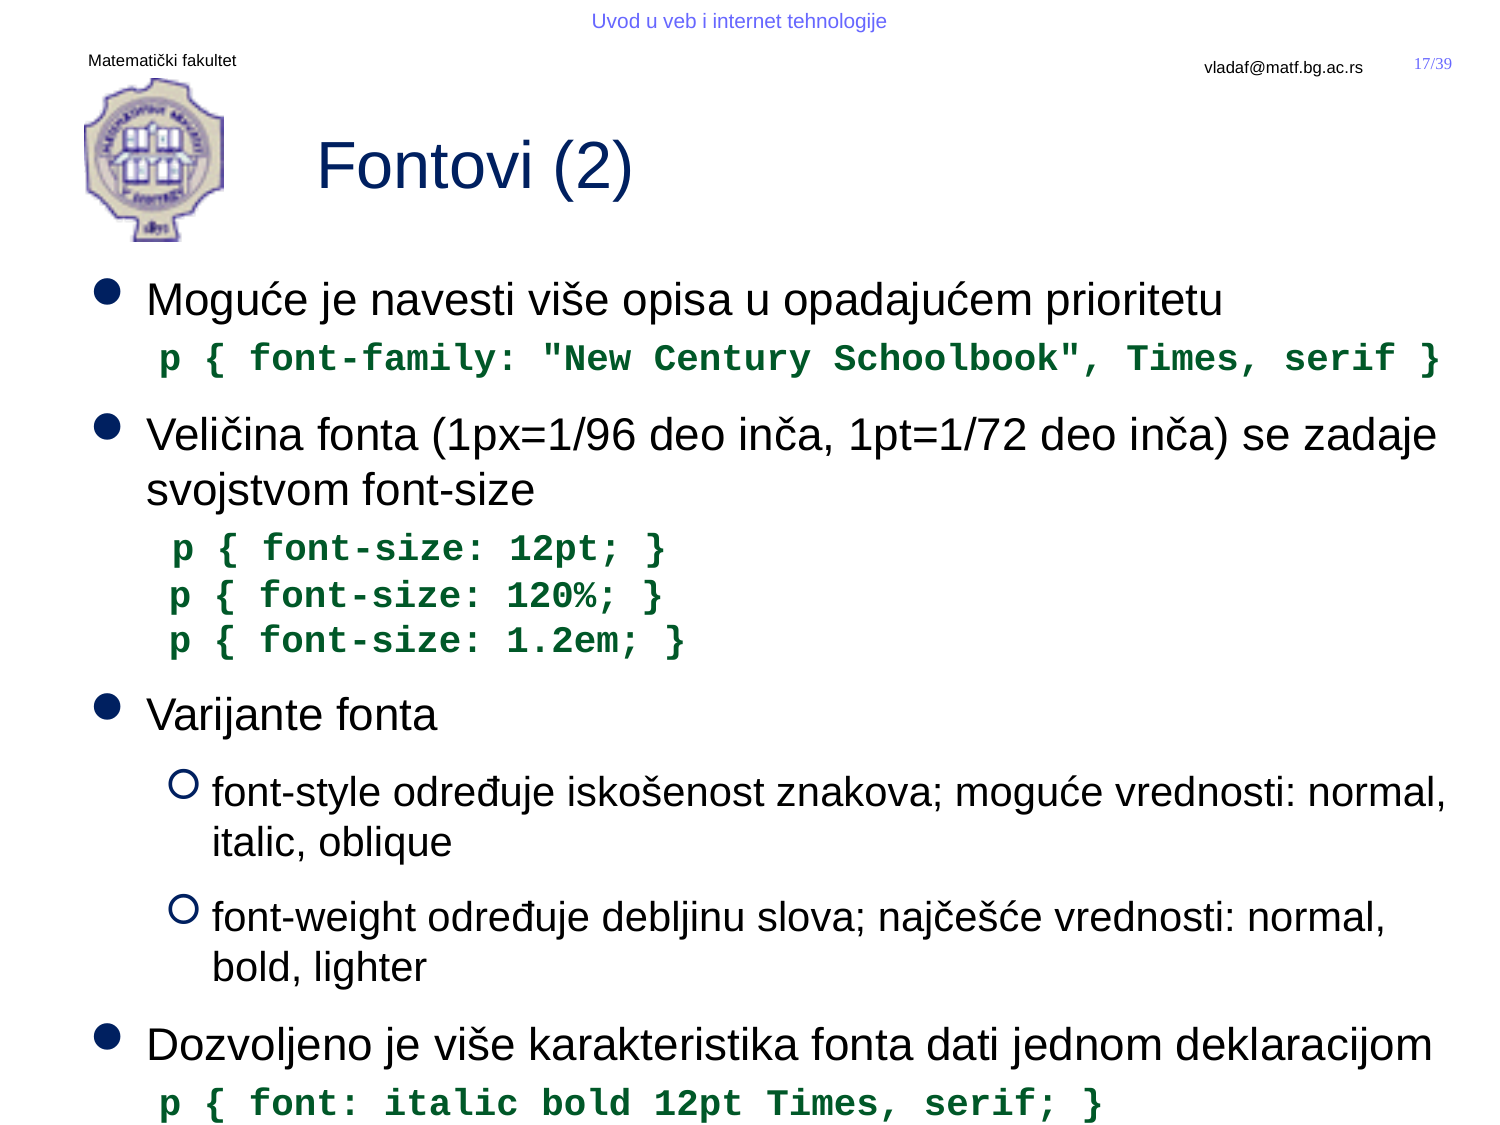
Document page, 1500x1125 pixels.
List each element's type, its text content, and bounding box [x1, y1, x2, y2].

list Moguće je navesti više opisa u opadajućem prioritetu p { font-family: "New Century Schoolbook", Times, serif } Veličina fonta (1px=1/96 deo inča, 1pt=1/72 deo inča) se zadaje svojstvom font-size p { font-size: 12pt; } p { font-size: 120%; } p { font-size: 1.2em; } Varijante fonta font-style određuje iskošenost znakova; moguće vrednosti: normal, italic, oblique font-weight određuje debljinu slova; najčešće vrednosti: normal, bold, lighter Dozvoljeno je više karakteristika fonta dati jednom deklaracijom p { font: italic bold 12pt Times, serif; } [75, 262, 1483, 1125]
title Fontovi (2) [301, 90, 1425, 233]
picture [84, 78, 224, 242]
